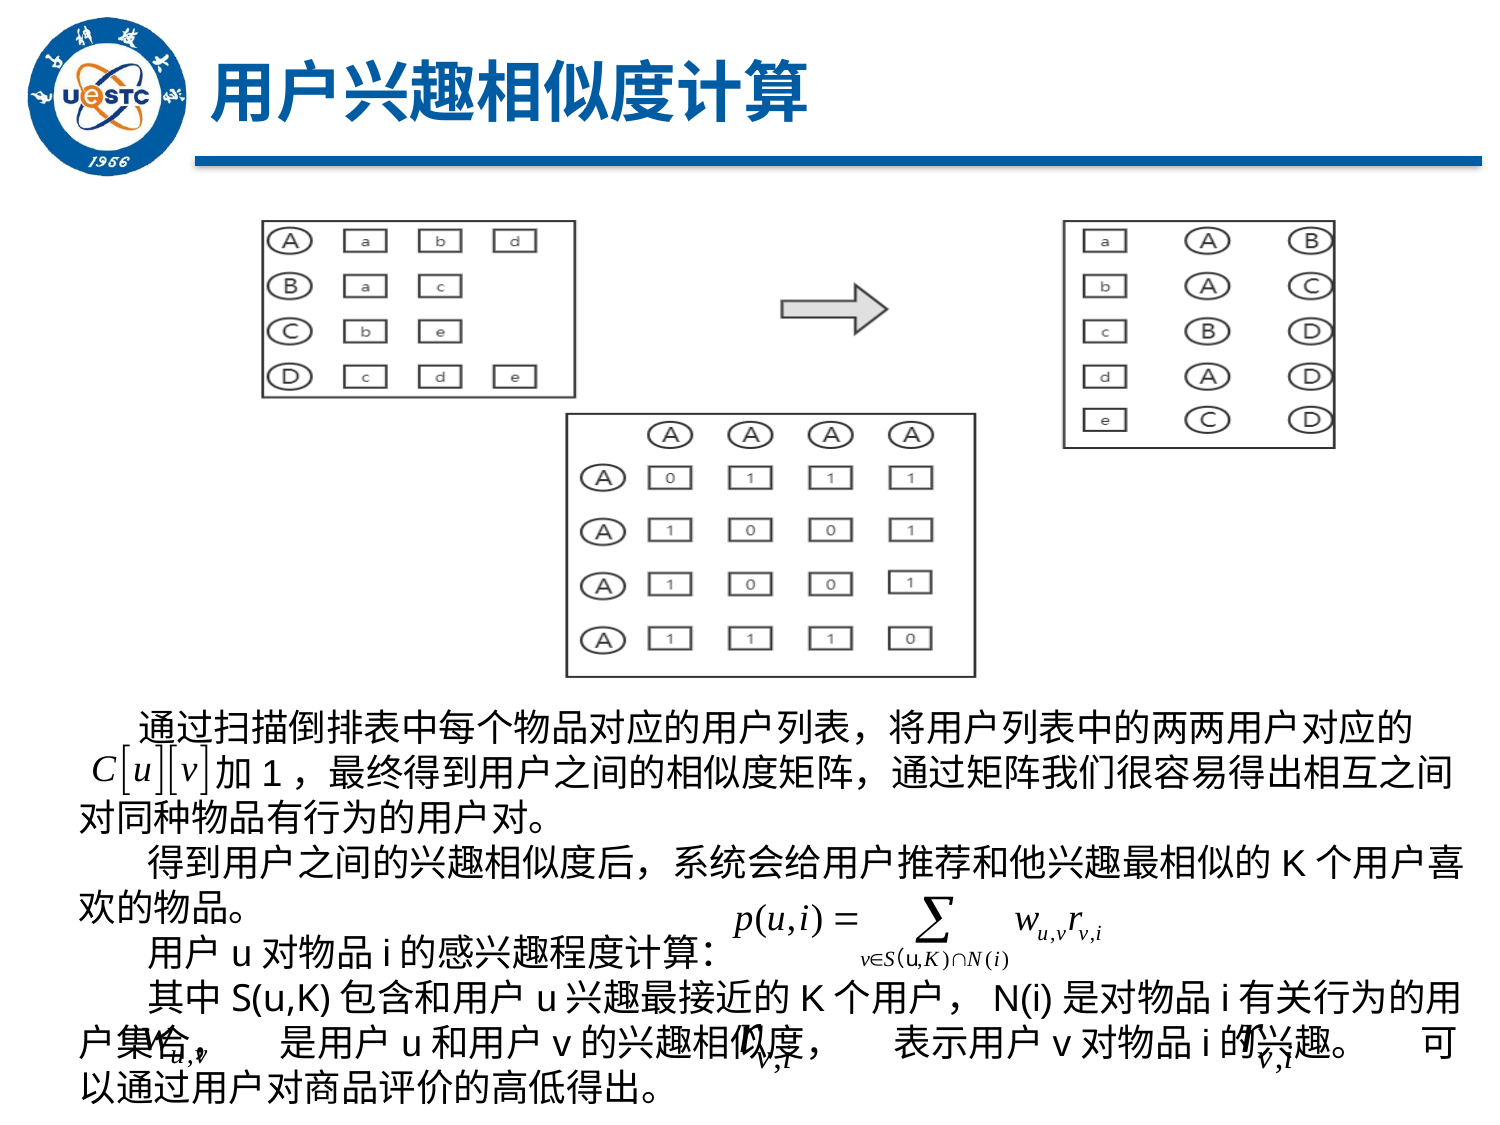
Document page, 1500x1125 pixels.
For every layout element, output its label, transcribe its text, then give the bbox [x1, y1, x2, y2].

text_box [135, 1007, 214, 1076]
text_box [726, 893, 1106, 977]
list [229, 195, 1366, 703]
title 用户兴趣相似度计算 [194, 19, 1491, 161]
picture [6, 0, 207, 196]
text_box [732, 999, 800, 1083]
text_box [1233, 999, 1301, 1083]
text_box 通过扫描倒排表中每个物品对应的用户列表，将用户列表中的两两用户对应的 加1，最终得到用户之间的相似度矩阵，通过矩阵我们很容易得出相互之间对同种物品有行为的用户对。 得到用户之间的兴趣相似度后，系统会给用户推荐和他兴趣最相似的K个用户喜欢的物品。 用户u对物品i的感兴趣程度计算： 其中S(u,K)包含和用户u兴趣最接近的K个用户，N(i)是对物品i有关行为的用户集合， 是用户u和用户v的兴趣相似度， 表示用户v对物品i的兴趣。 可以通过用户对商品评价的高低得出。 [64, 696, 1491, 1116]
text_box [88, 744, 214, 801]
